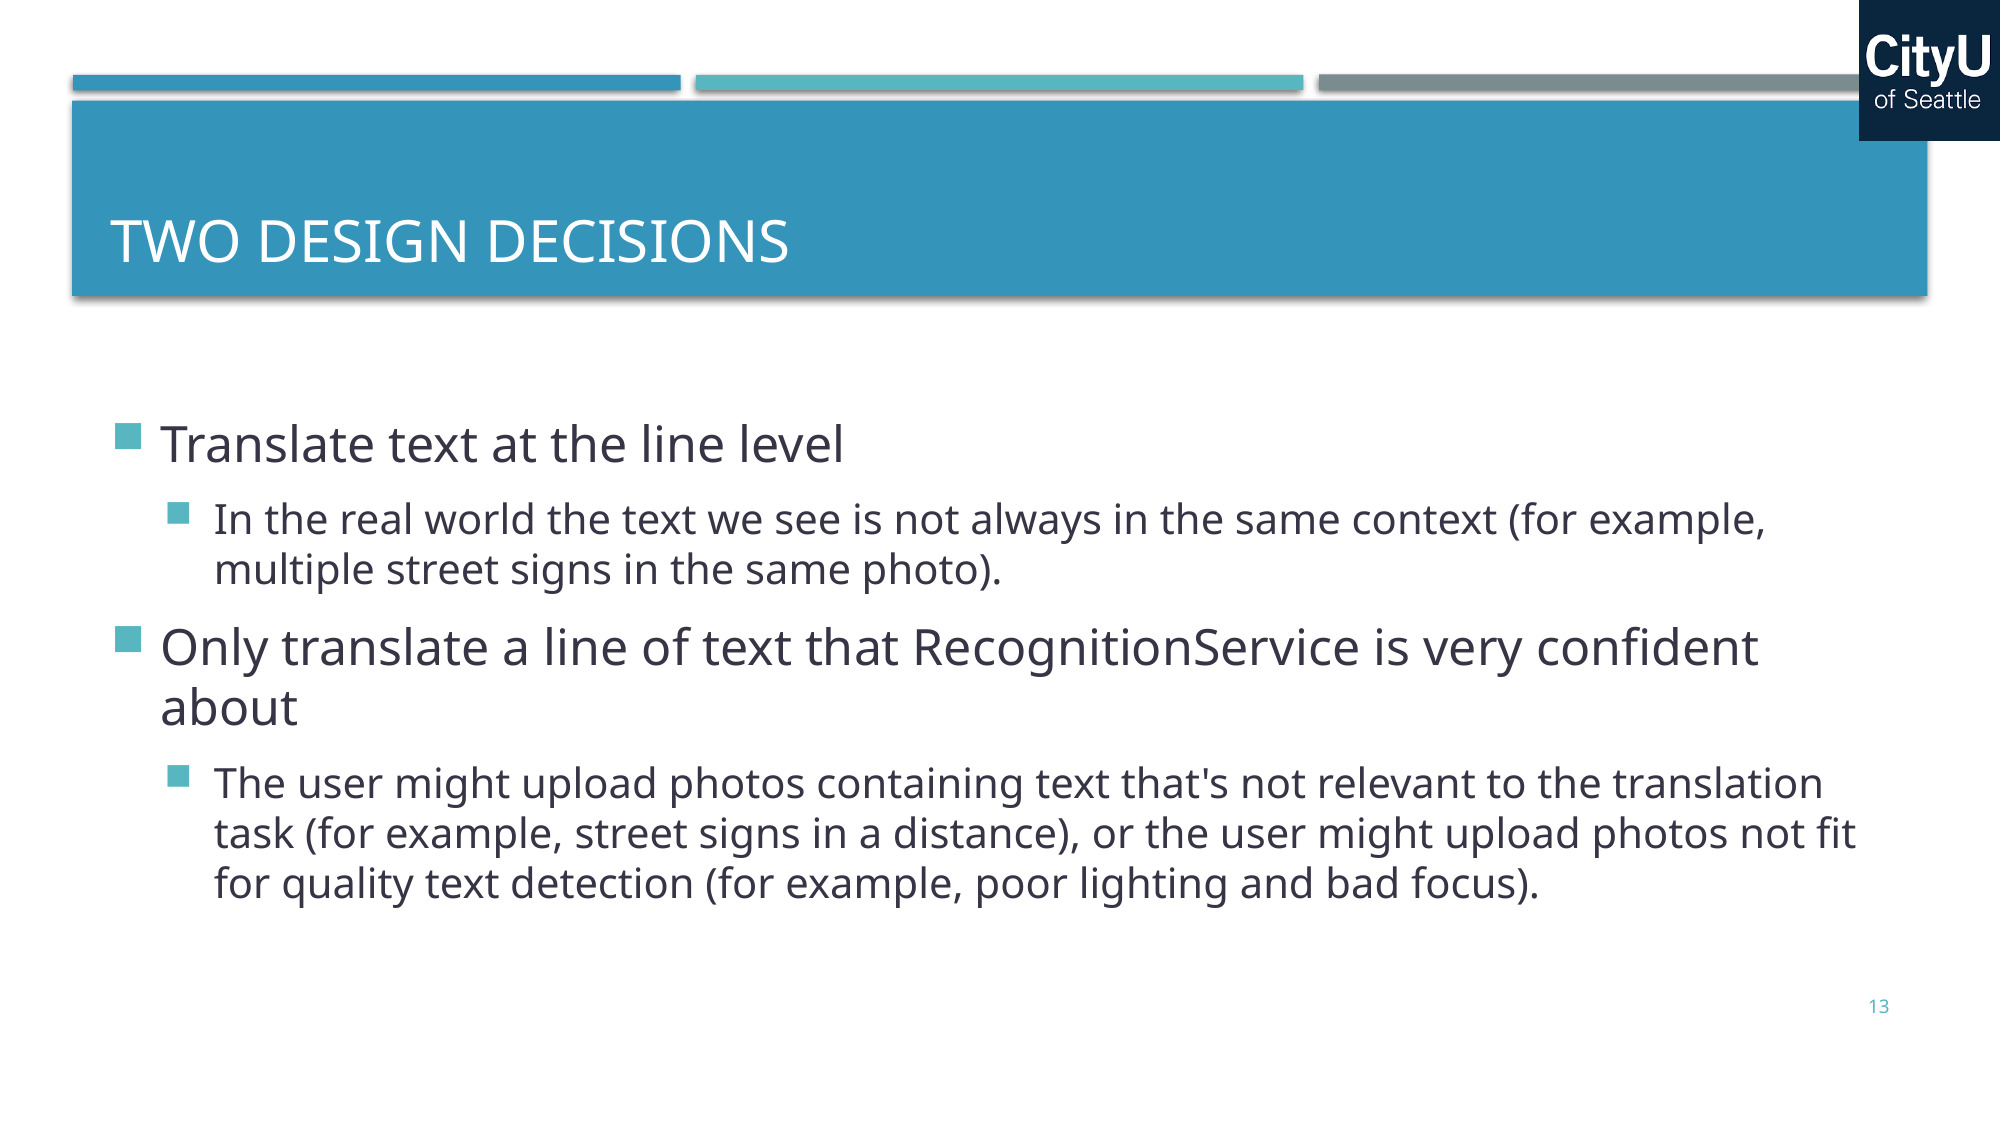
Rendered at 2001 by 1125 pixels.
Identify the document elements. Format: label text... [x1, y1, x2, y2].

picture [1858, 0, 2000, 142]
title Two design decisions [95, 115, 1905, 282]
slide_number 13 [1732, 977, 1905, 1037]
list Translate text at the line level In the real world the text we see is not always in the same context (for example, multiple street signs in the same photo). Only translate a line of text that RecognitionService is very confident about The user might upload photos containing text that's not relevant to the translation task (for example, street signs in a distance), or the user might upload photos not fit for quality text detection (for example, poor lighting and bad focus). [95, 357, 1905, 962]
